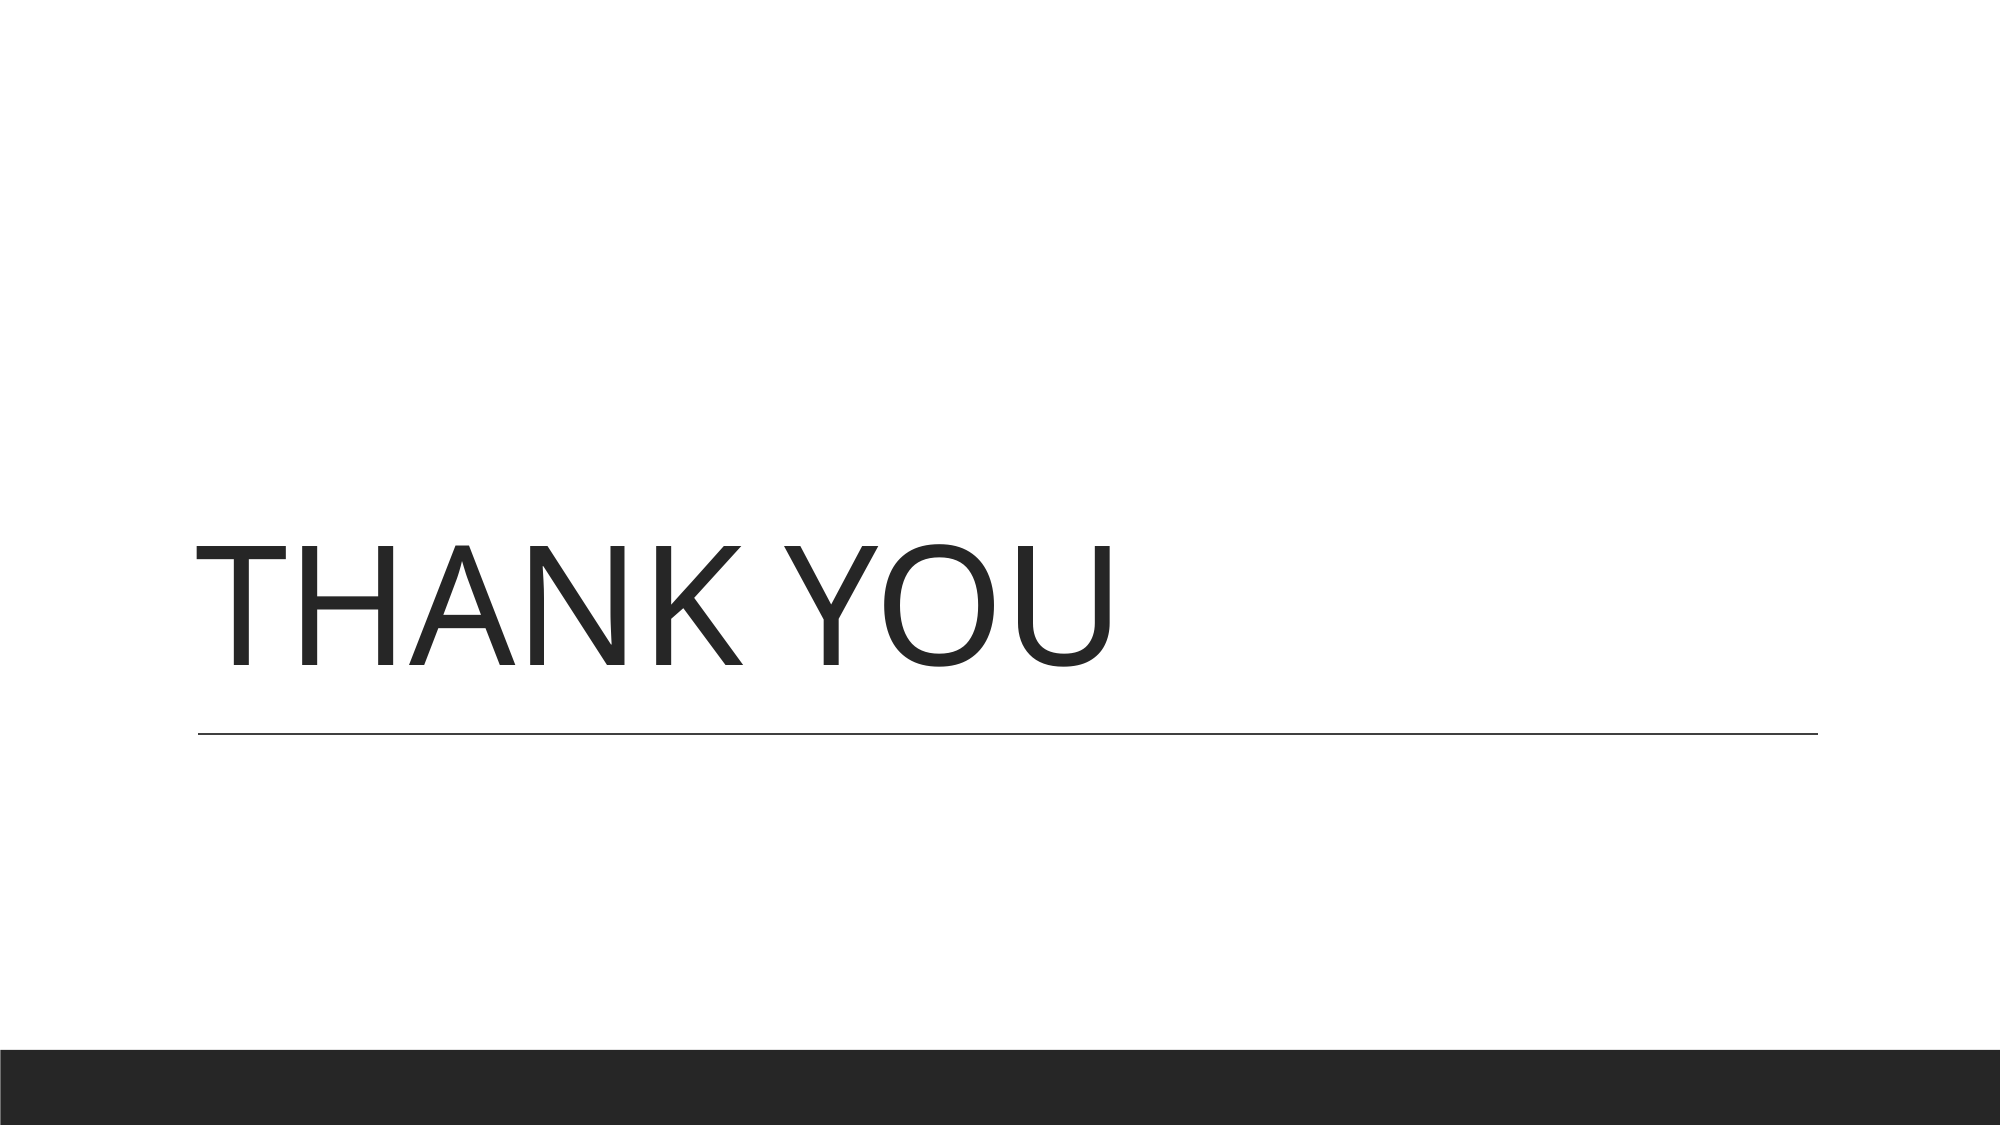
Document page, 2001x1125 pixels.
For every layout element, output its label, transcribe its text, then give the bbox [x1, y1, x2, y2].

title THANK YOU [180, 124, 1830, 710]
